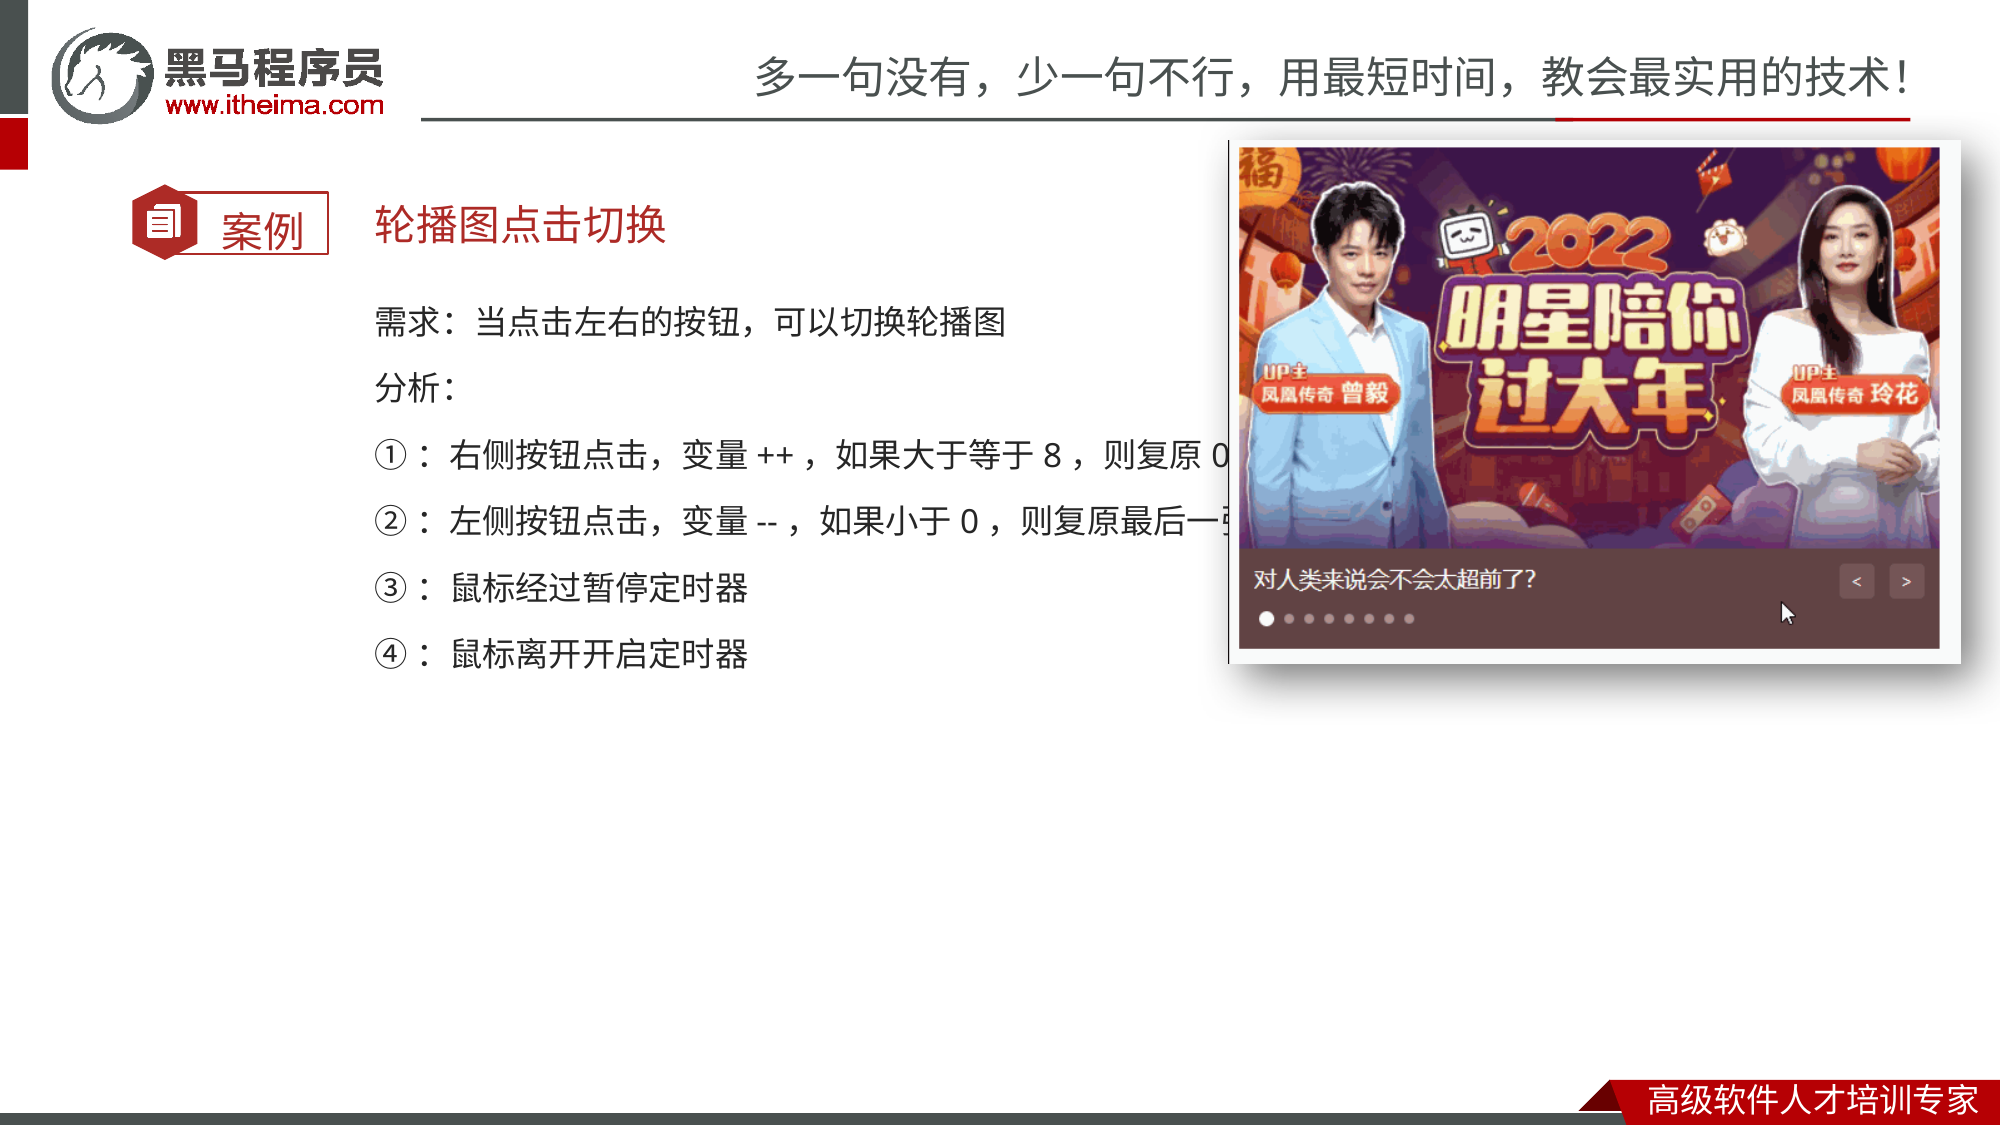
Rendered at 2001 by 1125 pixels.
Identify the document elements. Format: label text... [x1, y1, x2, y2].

list 需求：当点击左右的按钮，可以切换轮播图 分析： ①：右侧按钮点击，变量++，如果大于等于8，则复原0 ②：左侧按钮点击，变量--，如果小于0，则复原最后一张 ③：鼠标经过暂停定时器 ④：鼠标离开开启定时器 [360, 273, 1872, 1020]
picture [50, 26, 384, 125]
picture [147, 204, 181, 238]
list 轮播图点击切换 [360, 181, 1211, 266]
picture [1227, 140, 1961, 664]
